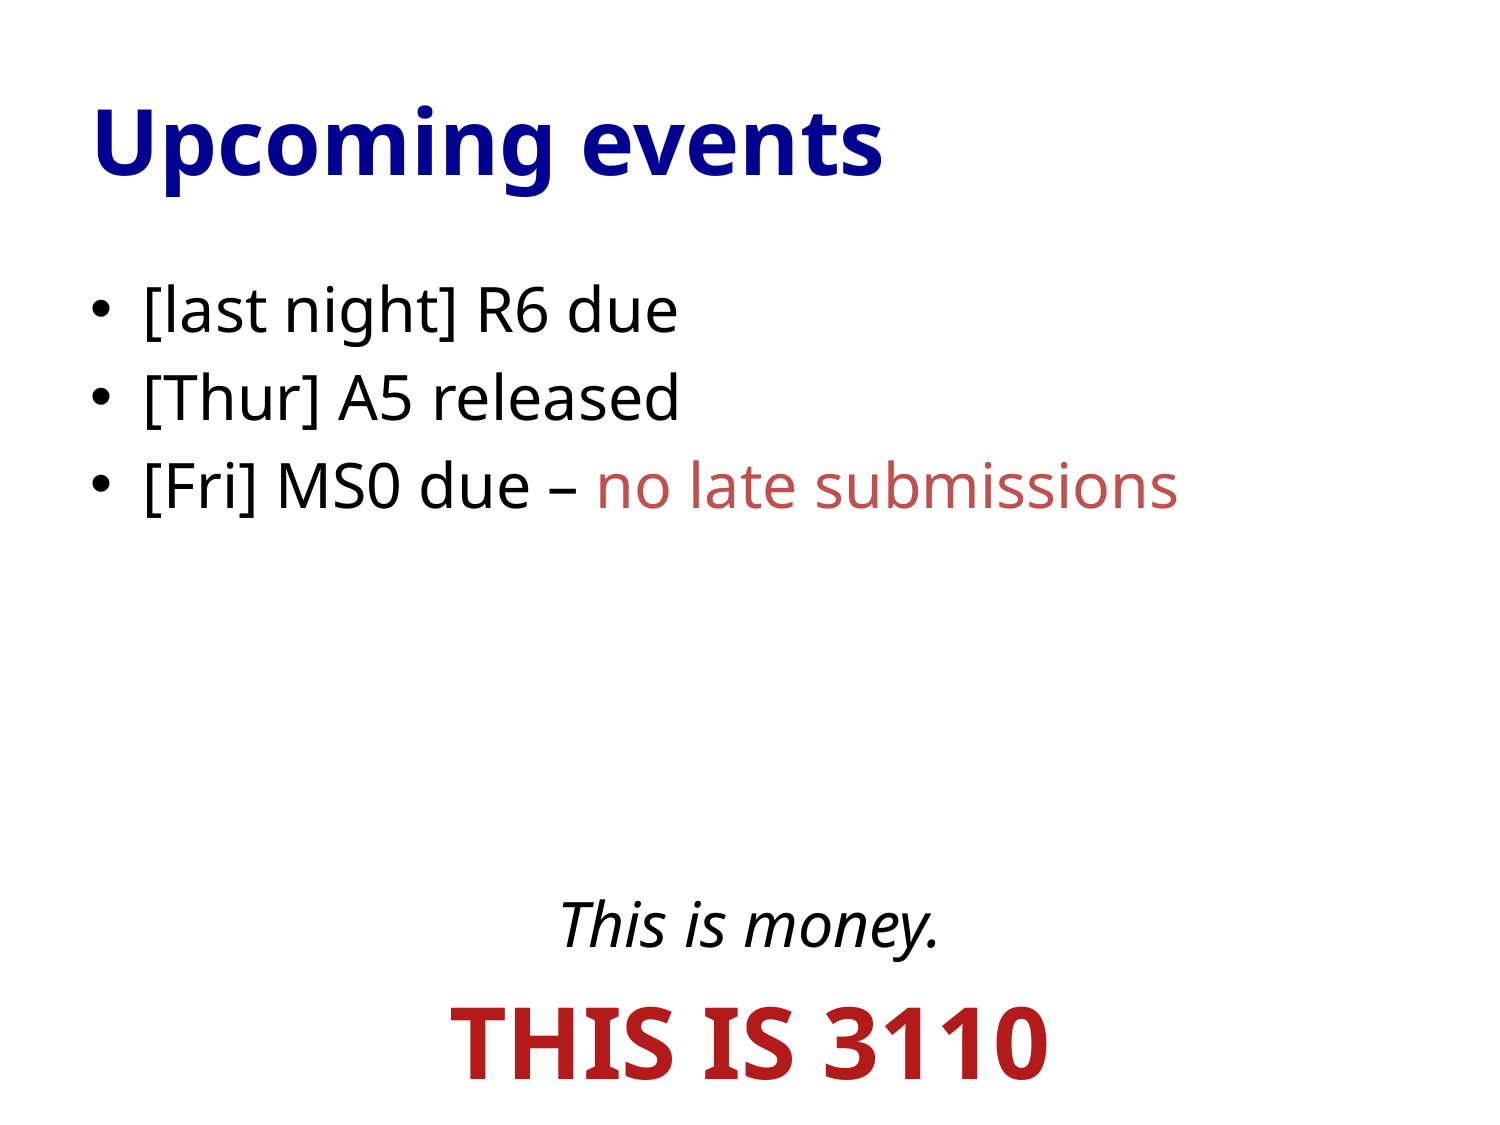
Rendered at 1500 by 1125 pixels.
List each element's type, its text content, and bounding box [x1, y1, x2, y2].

title Upcoming events [75, 45, 1425, 233]
list [last night] R6 due [Thur] A5 released [Fri] MS0 due – no late submissions This is money. THIS IS 3110 [75, 262, 1425, 1114]
